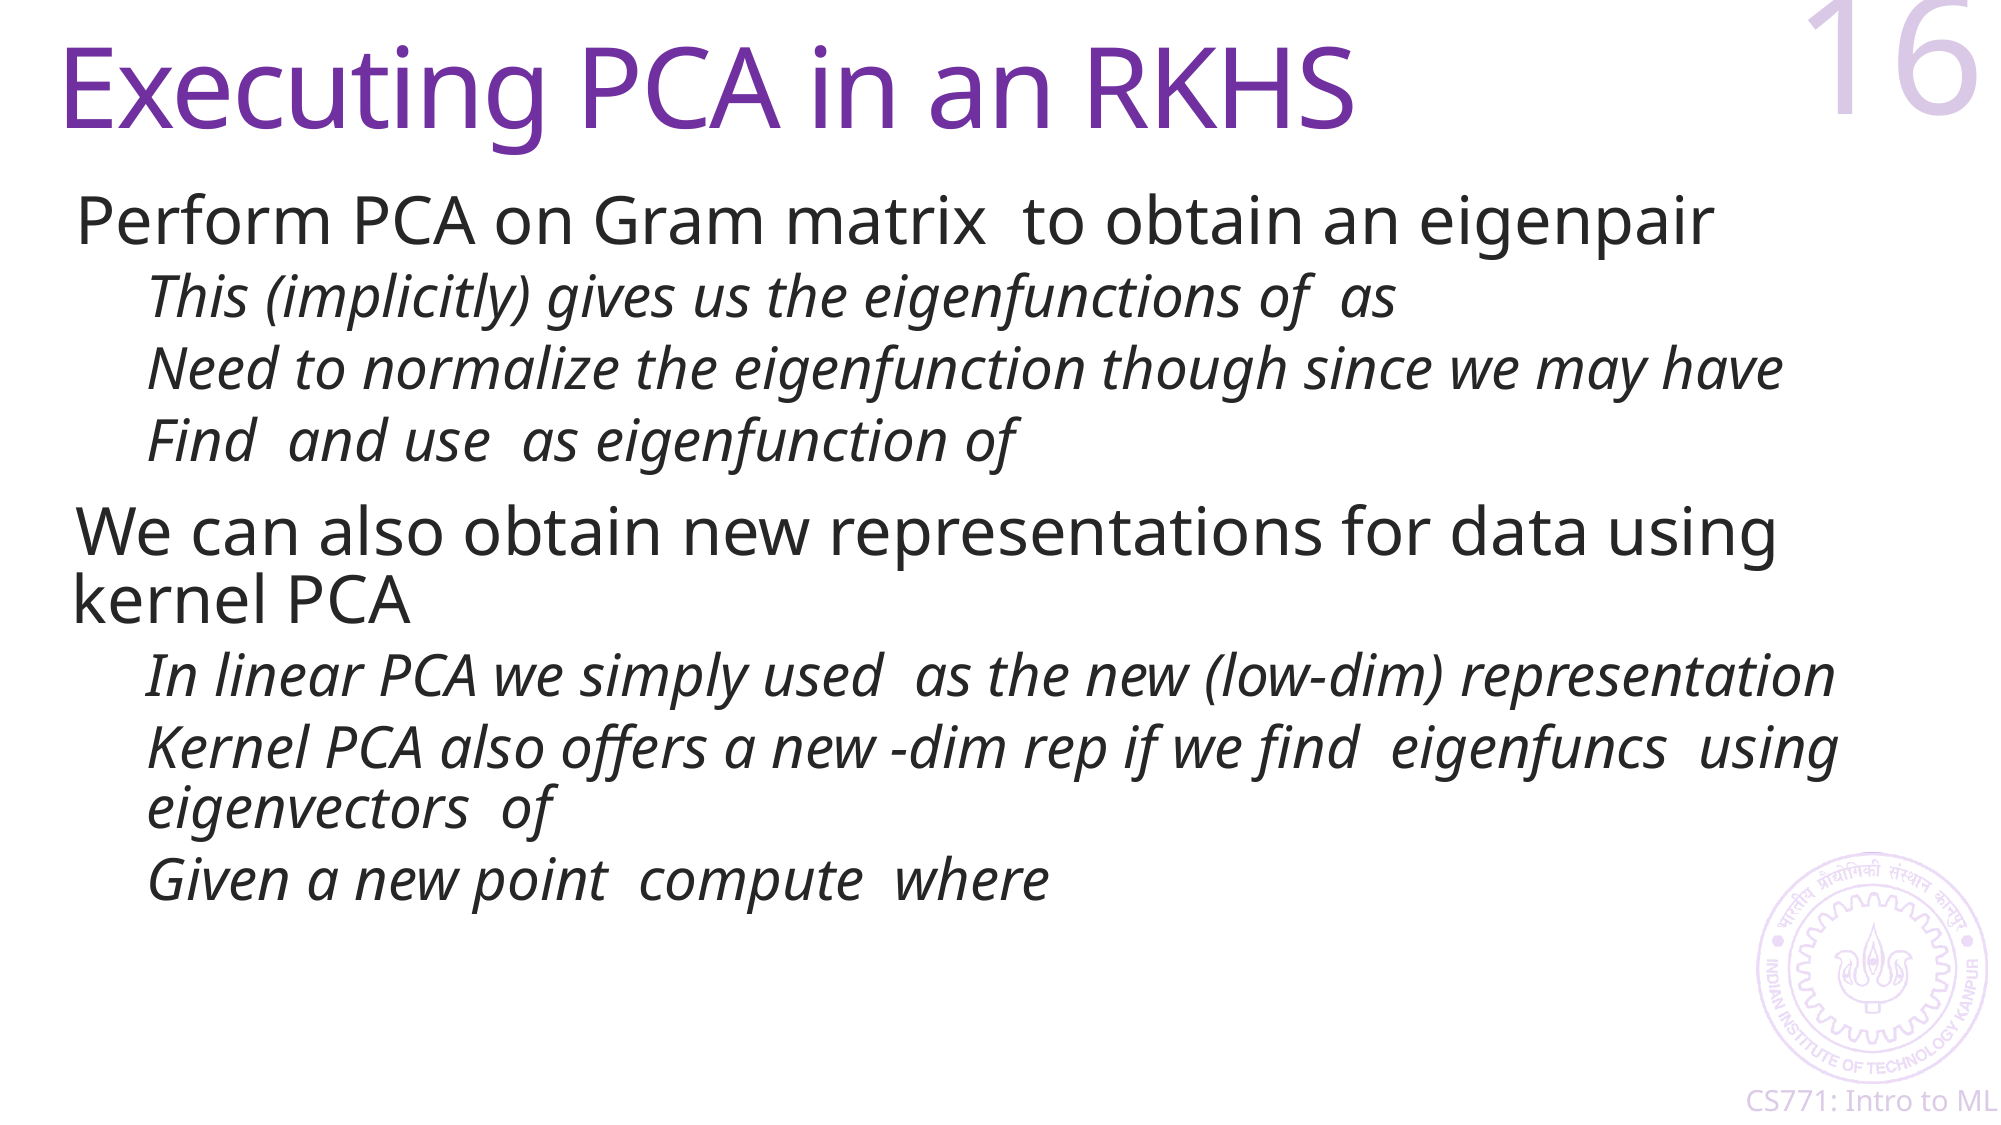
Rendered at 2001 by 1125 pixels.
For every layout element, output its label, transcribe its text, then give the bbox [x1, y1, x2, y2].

slide_number 16 [1520, 6, 2000, 183]
